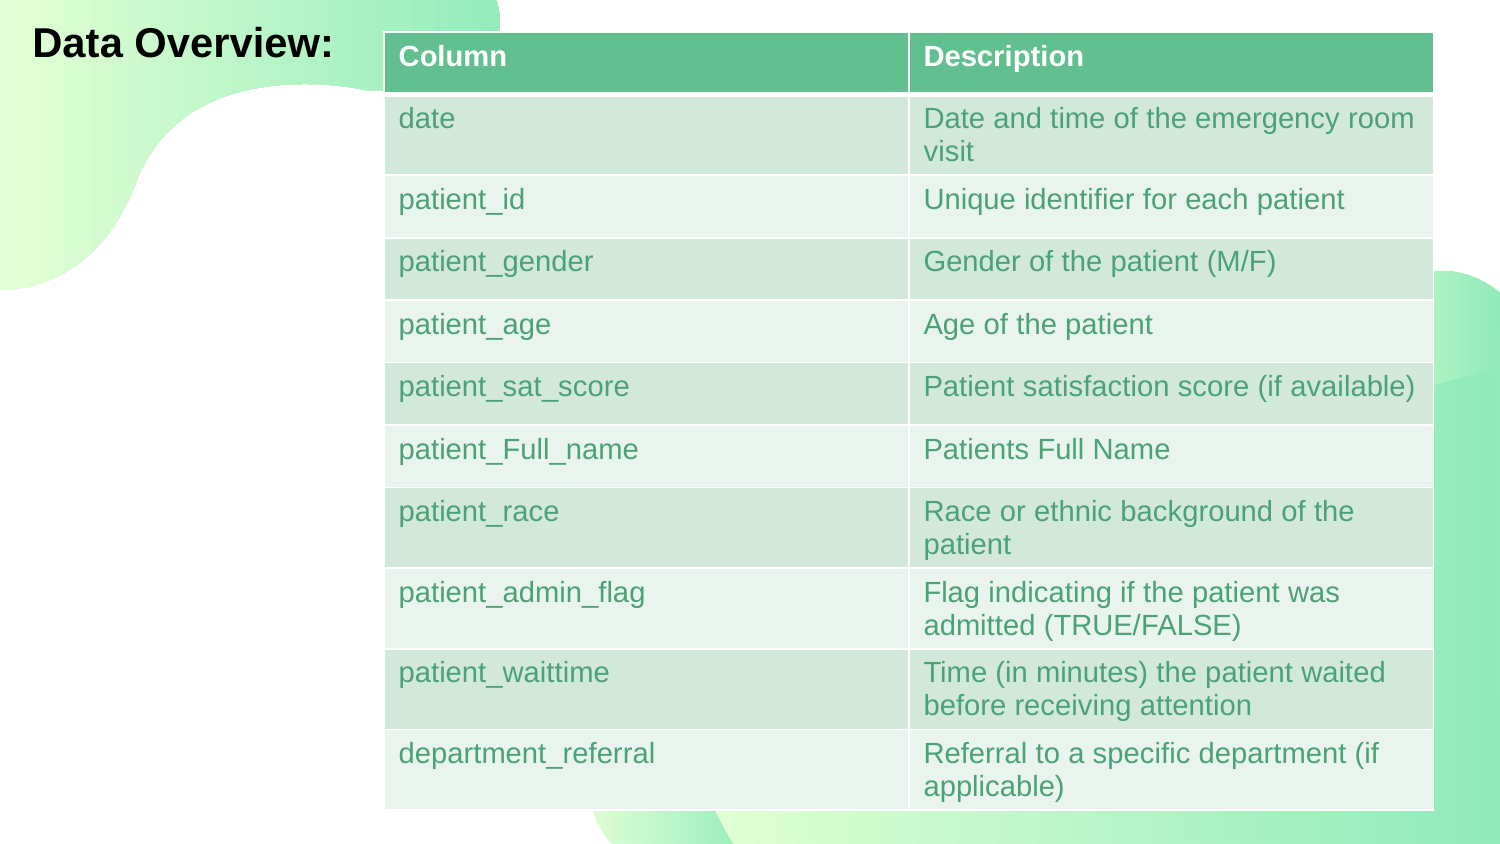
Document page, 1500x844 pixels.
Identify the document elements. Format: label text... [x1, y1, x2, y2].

table_cell Patient satisfaction score (if available) [910, 363, 1433, 424]
table_cell patient_Full_name [385, 426, 908, 487]
table_cell patient_age [385, 301, 908, 362]
table_cell Time (in minutes) the patient waited before receiving attention [910, 650, 1433, 729]
table_cell Flag indicating if the patient was admitted (TRUE/FALSE) [910, 569, 1433, 648]
table_cell patient_id [385, 176, 908, 237]
table_cell patient_sat_score [385, 363, 908, 424]
table_cell Gender of the patient (M/F) [910, 239, 1433, 299]
table_cell patient_gender [385, 239, 908, 299]
table_cell department_referral [385, 730, 908, 809]
table_cell Age of the patient [910, 301, 1433, 362]
table_cell patient_race [385, 488, 908, 567]
table_cell patient_waittime [385, 650, 908, 729]
table_cell patient_admin_flag [385, 569, 908, 648]
table_cell Date and time of the emergency room visit [910, 97, 1433, 174]
table_cell Race or ethnic background of the patient [910, 488, 1433, 567]
table_cell Referral to a specific department (if applicable) [910, 730, 1433, 809]
text_box Data Overview: [17, 8, 518, 74]
table_cell Unique identifier for each patient [910, 176, 1433, 237]
table_header Description [910, 33, 1433, 92]
table_cell Patients Full Name [910, 426, 1433, 487]
table_header Column [385, 33, 908, 92]
table_cell date [385, 97, 908, 174]
